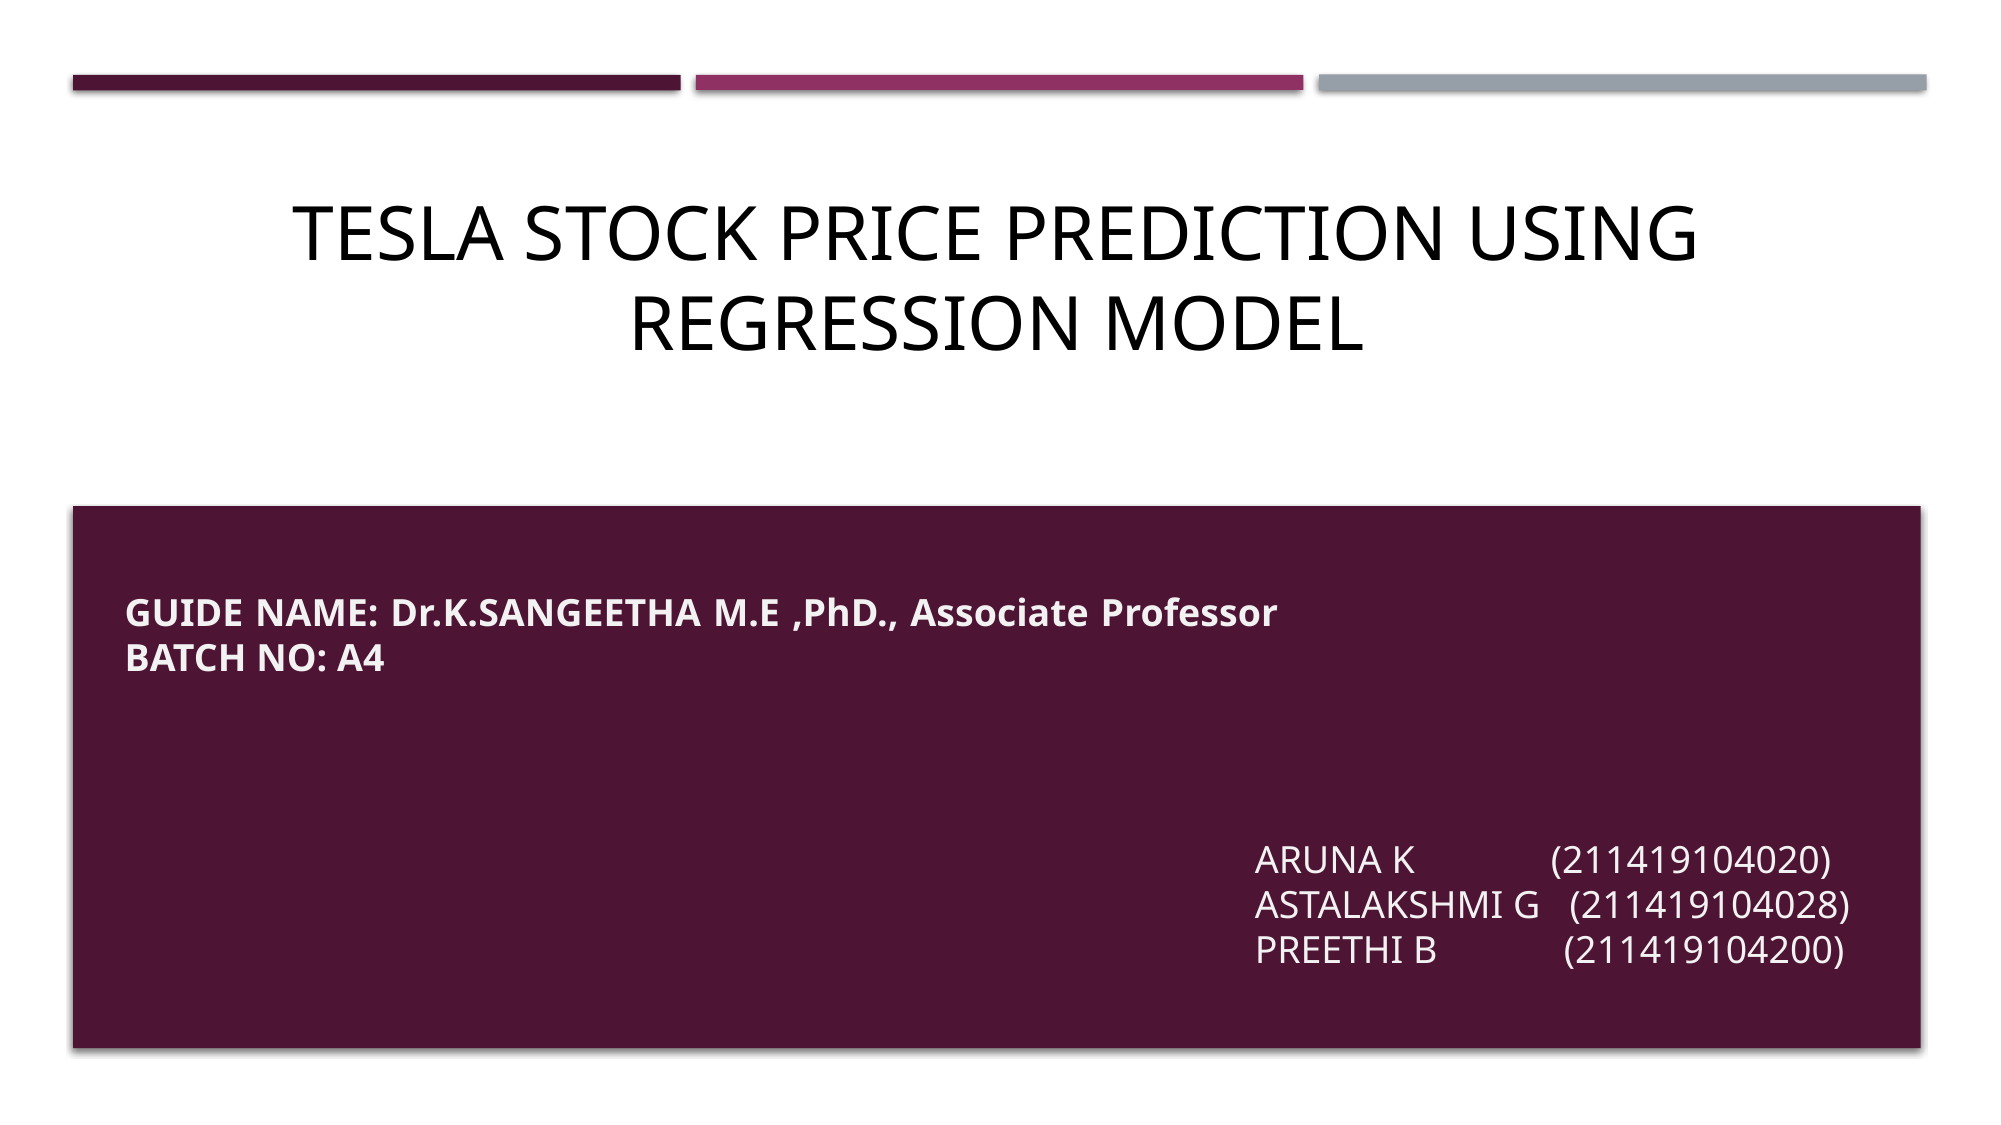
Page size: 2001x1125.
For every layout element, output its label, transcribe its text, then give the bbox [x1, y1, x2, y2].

title TESLA STOCK PRICE PREDICTION USING REGRESSION MODEL [95, 167, 1899, 464]
text_box ARUNA K (211419104020) ASTALAKSHMI G (211419104028) PREETHI B (211419104200) [1239, 828, 1887, 979]
text_box GUIDE NAME: Dr.K.SANGEETHA M.E ,PhD., Associate Professor BATCH NO: A4 [109, 581, 1342, 687]
subtitle [45, 589, 1887, 778]
